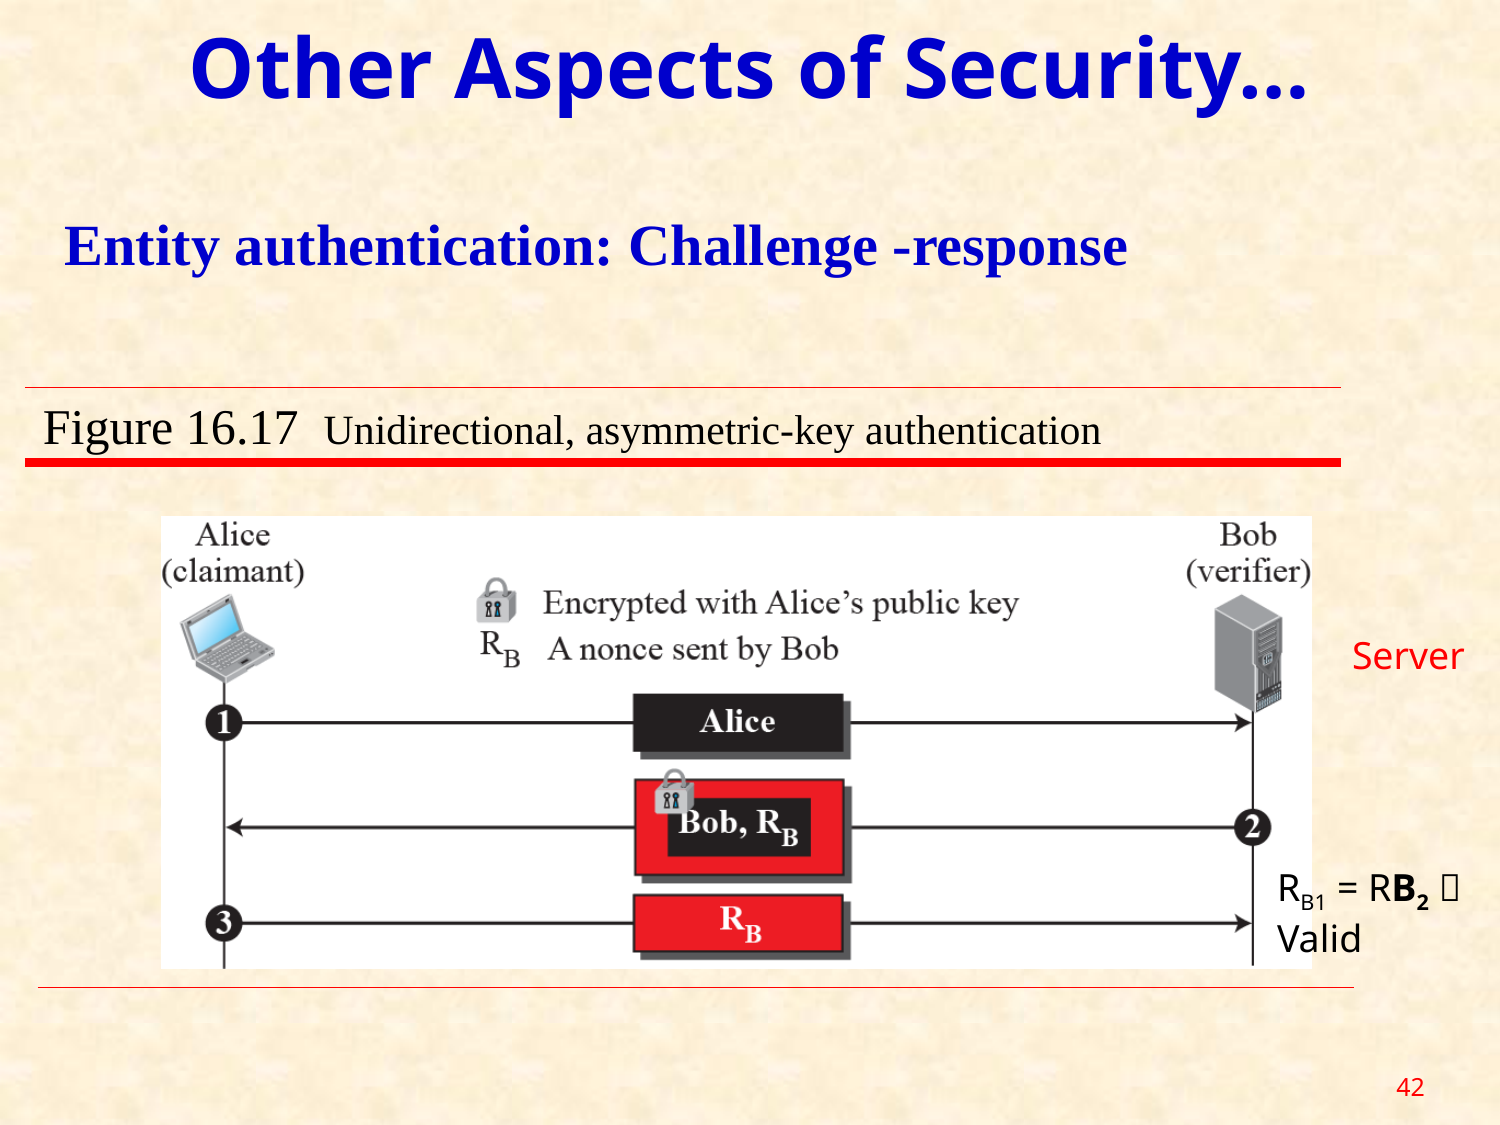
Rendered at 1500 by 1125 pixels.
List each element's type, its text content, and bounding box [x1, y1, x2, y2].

text_box Other Aspects of Security… [74, 7, 1425, 113]
picture [0, 0, 1500, 1125]
slide_number 42 [1299, 1052, 1425, 1113]
text_box Server [1397, 624, 1488, 685]
text_box Entity authentication: Challenge -response [49, 200, 1313, 285]
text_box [24, 387, 1354, 988]
text_box RB1 = RB2  Valid [1397, 856, 1488, 968]
